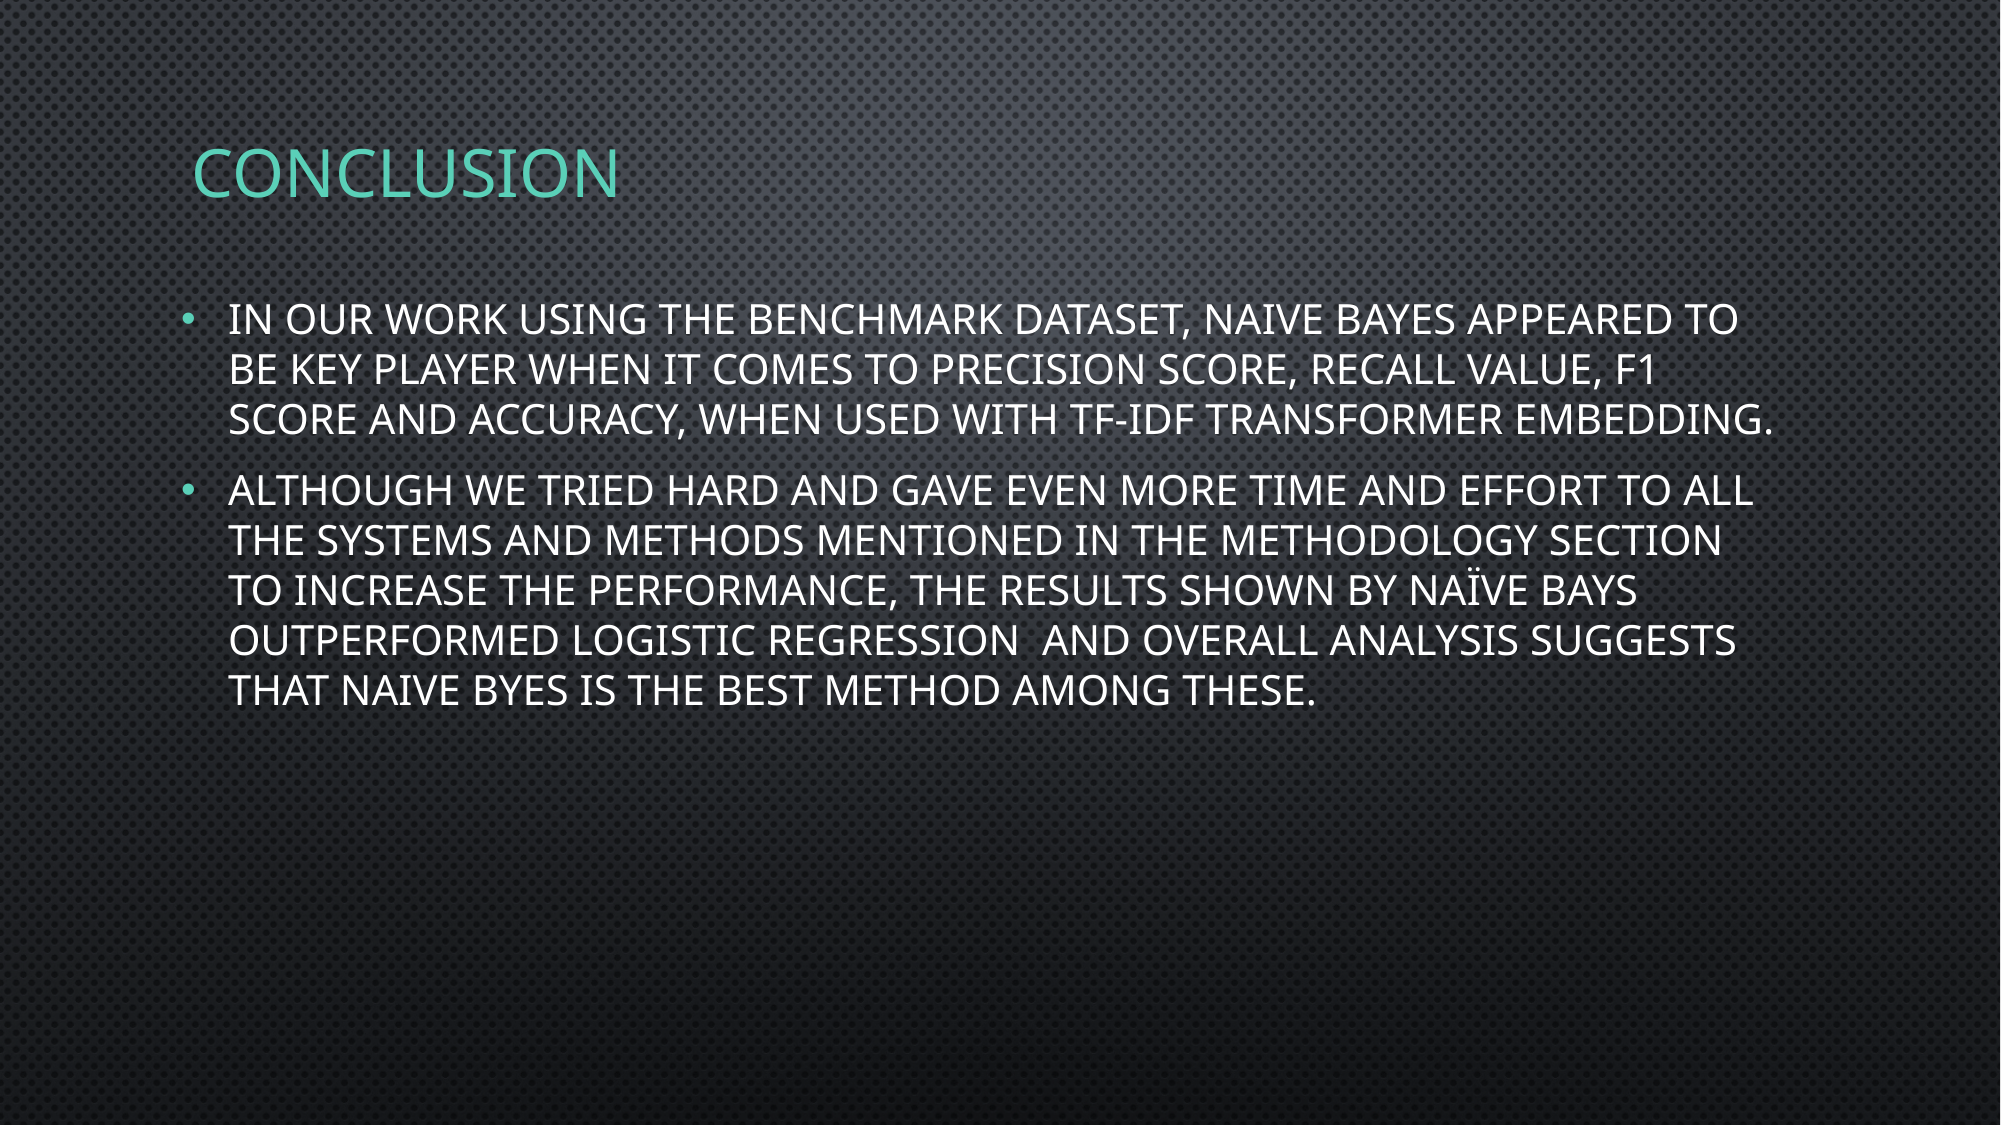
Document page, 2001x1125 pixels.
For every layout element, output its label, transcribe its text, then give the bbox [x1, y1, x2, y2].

title Conclusion [176, 54, 1650, 247]
list In our work using the benchmark dataset, Naive Bayes appeared to be key player when it comes to precision score, recall value, F1 score and accuracy, when used with TF-IDF transformer embedding. Although we tried hard and gave even more time and effort to all the systems and methods mentioned in the methodology section to increase the performance, the results shown by Naïve Bays outperformed logistic regression and overall analysis suggests that Naive Byes is the best method among these. [166, 247, 1792, 760]
